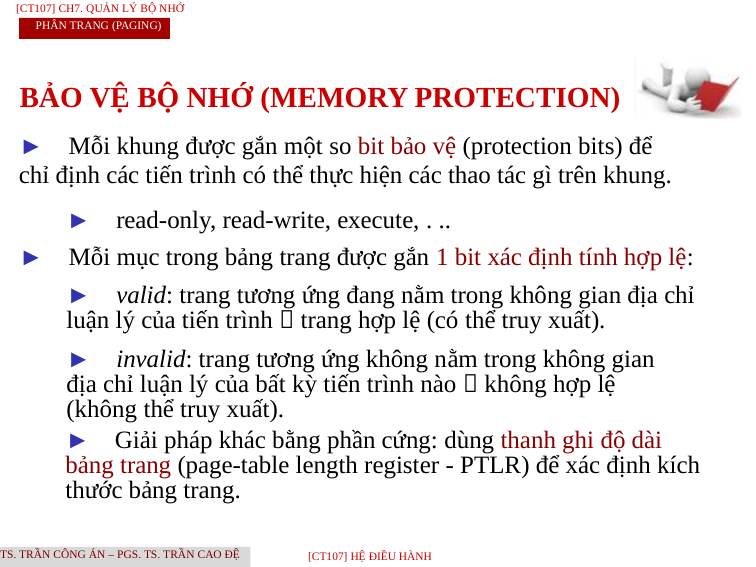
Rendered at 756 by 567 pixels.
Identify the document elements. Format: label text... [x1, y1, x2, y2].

text_box ► Giải pháp khác bằng phần cứng: dùng thanh ghi độ dài bảng trang (page-table length register - PTLR) để xác định kích thước bảng trang. [65, 428, 709, 474]
text_box ► valid: trang tương ứng đang nằm trong không gian địa chỉ luận lý của tiến trình  trang hợp lệ (có thể truy xuất). [66, 284, 697, 329]
text_box BẢO VỆ BỘ NHỚ (MEMORY PROTECTION) [19, 77, 597, 108]
text_box Phân trang (Paging) [19, 17, 170, 39]
text_box TS. Trần Công Án – PGS. TS. Trần Cao Đệ [0, 546, 251, 567]
text_box [CT107] Ch7. Quản lý bộ nhớ [16, 1, 206, 20]
picture [634, 58, 742, 119]
text_box ► invalid: trang tương ứng không nằm trong không gian địa chỉ luận lý của bất kỳ tiến trình nào  không hợp lệ (không thể truy xuất). [66, 347, 688, 393]
text_box ► Mỗi mục trong bảng trang được gắn 1 bit xác định tính hợp lệ: [19, 240, 644, 266]
text_box [CT107] HỆ điều hành [308, 548, 449, 567]
text_box ► read-only, read-write, execute, . .. [66, 203, 377, 223]
text_box ► Mỗi khung được gắn một so bit bảo vệ (protection bits) để chỉ định các tiến trình có thể thực hiện các thao tác gì trên khung. [18, 130, 688, 185]
